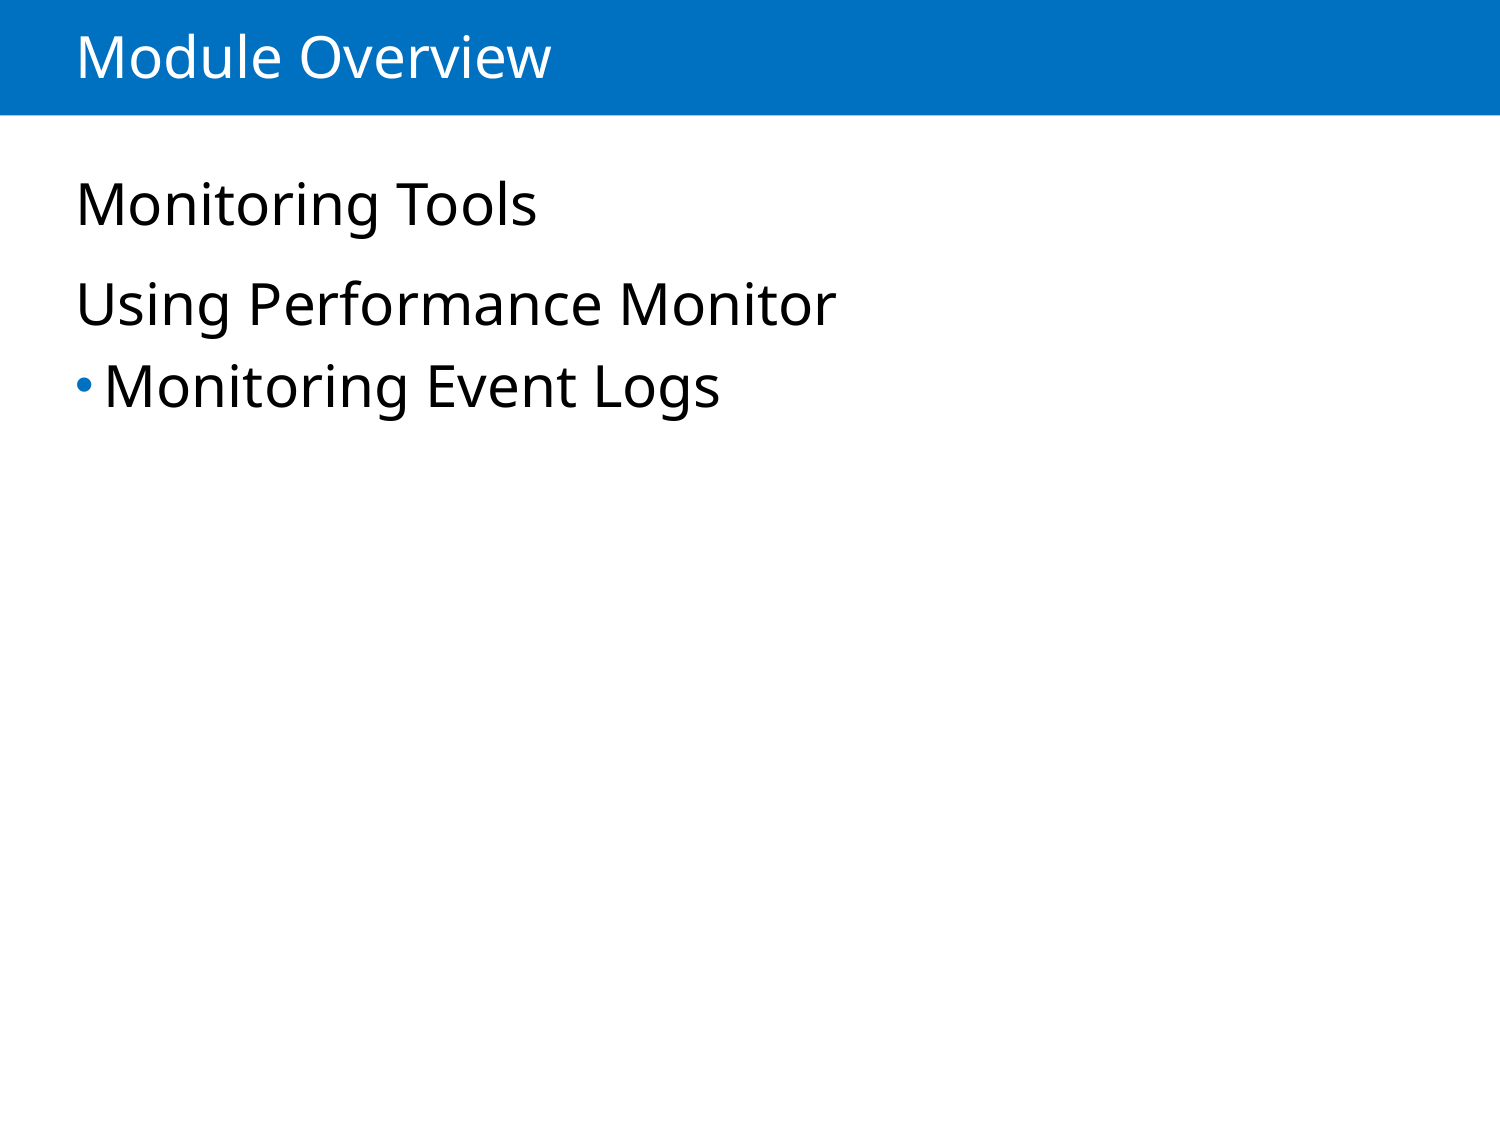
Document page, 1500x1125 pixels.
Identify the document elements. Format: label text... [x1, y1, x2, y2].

title Module Overview [75, 0, 1351, 122]
list Monitoring Tools Using Performance Monitor Monitoring Event Logs [74, 167, 1408, 1013]
